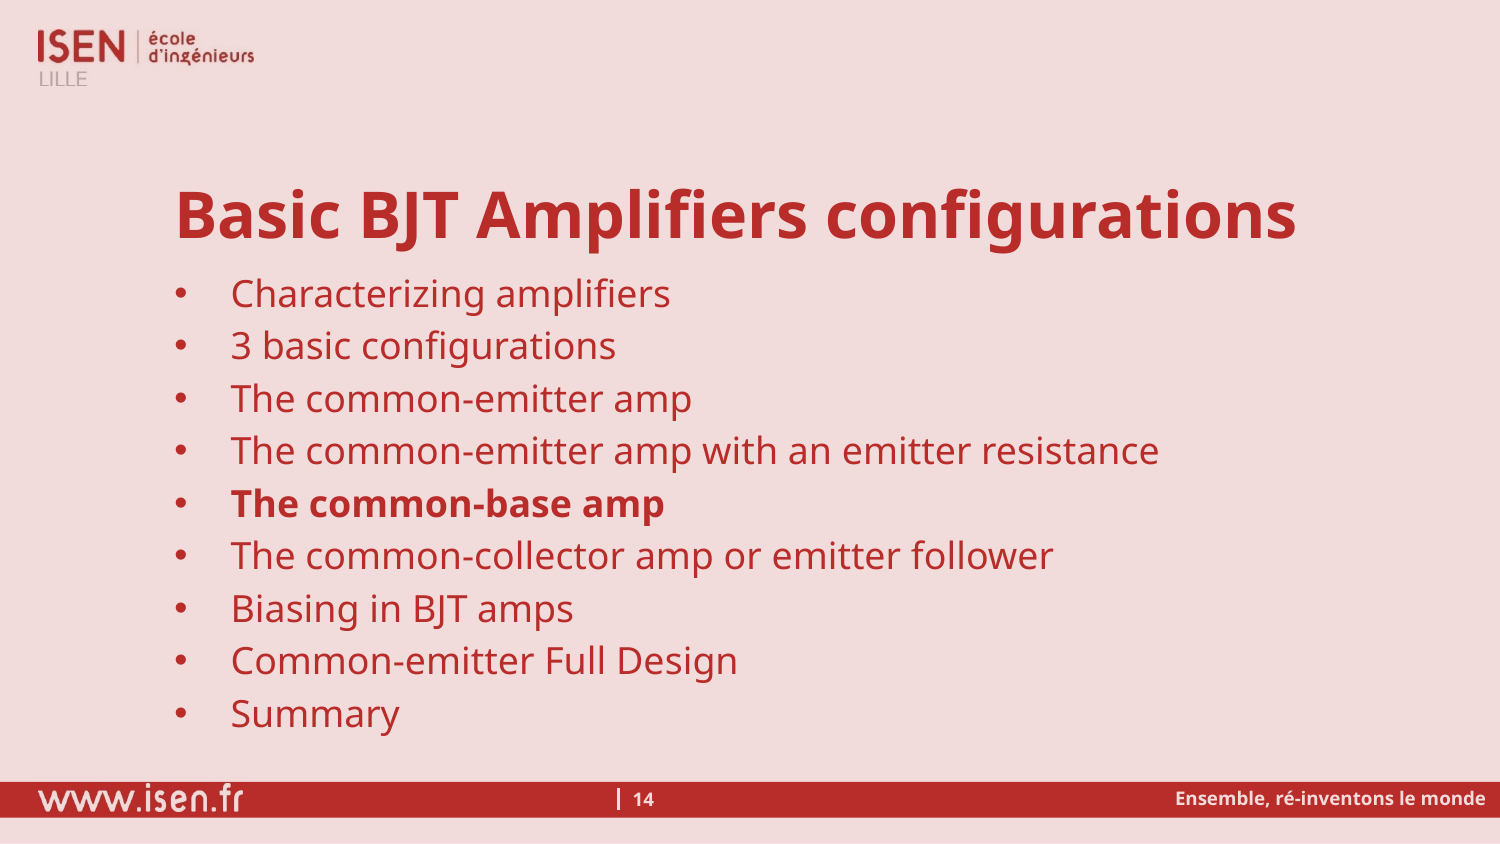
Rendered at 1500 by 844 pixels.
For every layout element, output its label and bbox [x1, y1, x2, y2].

text_box [0, 0, 1500, 844]
